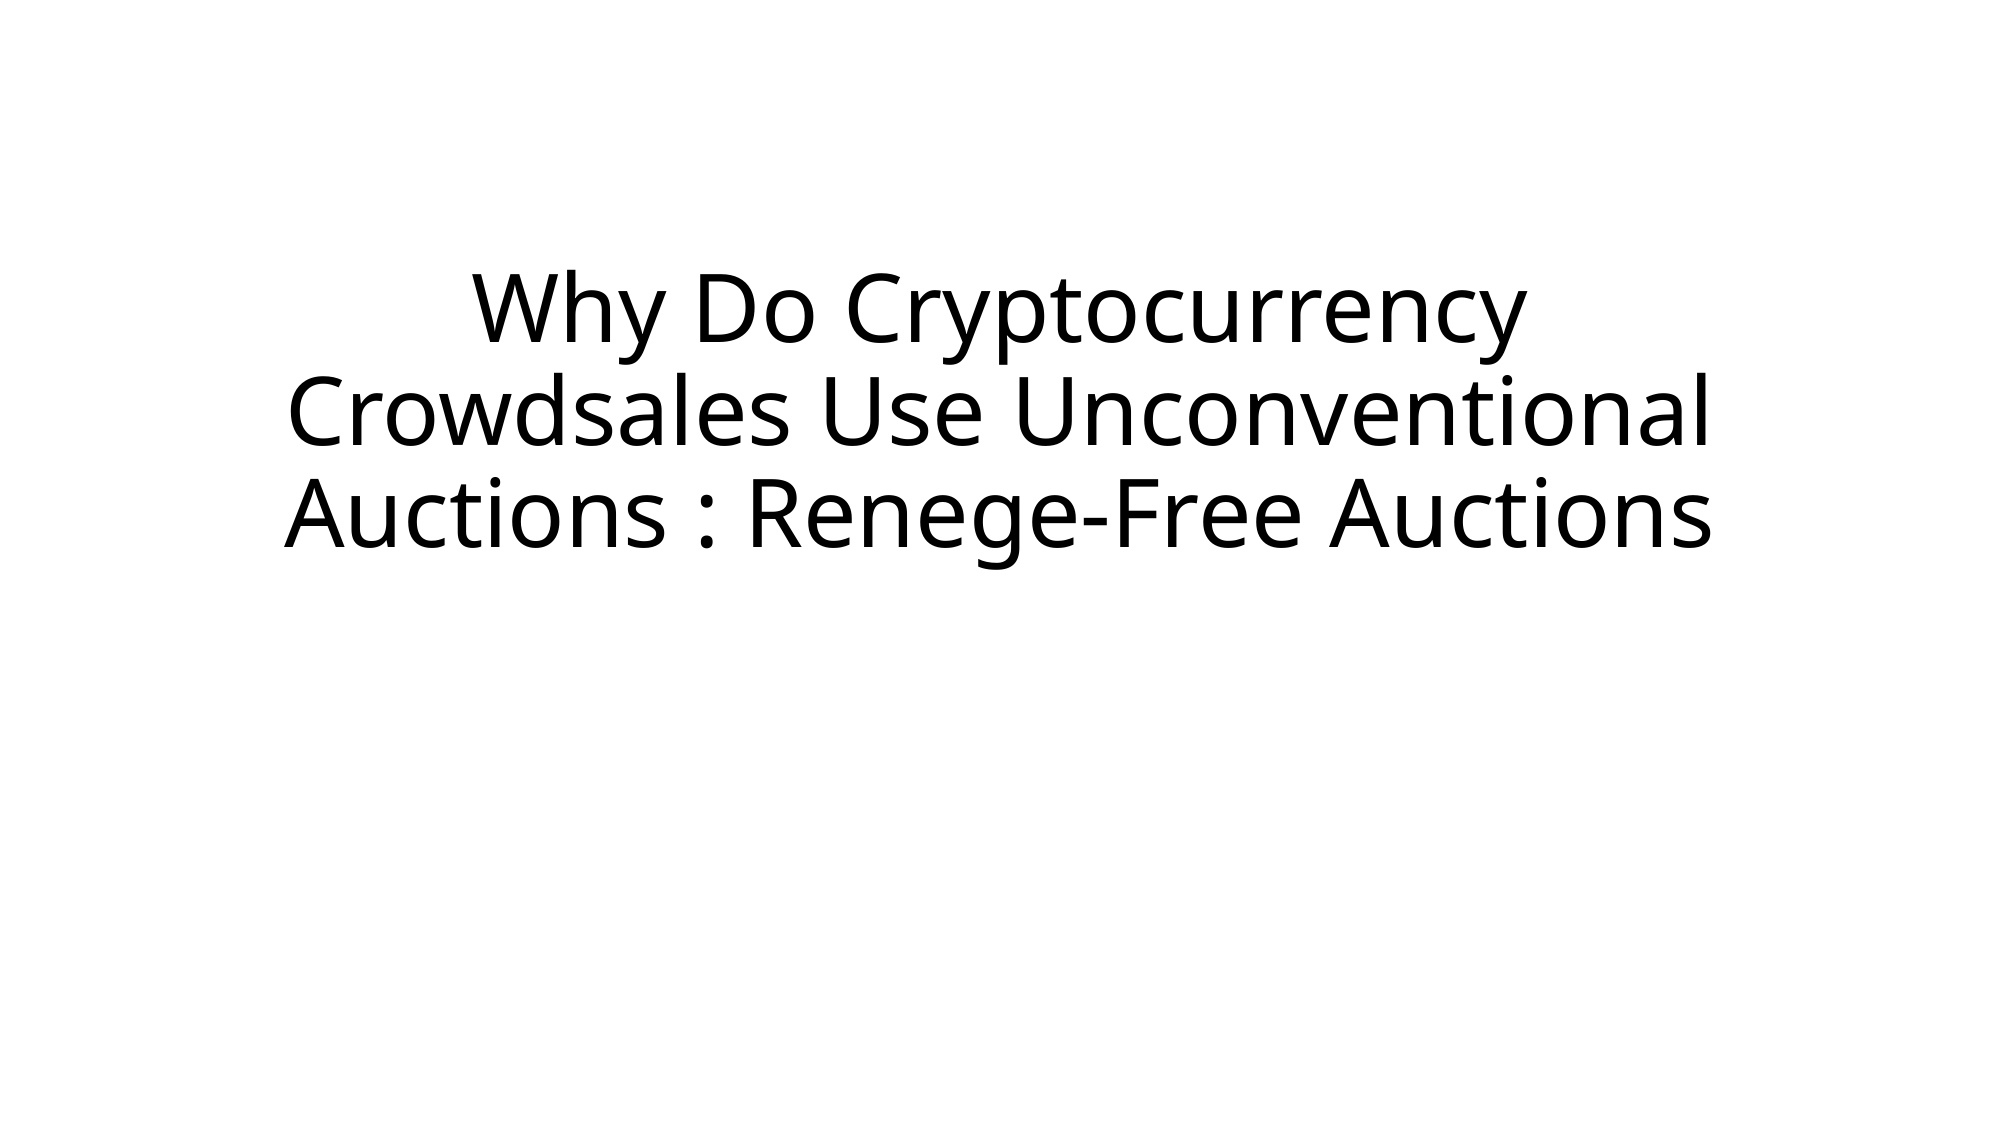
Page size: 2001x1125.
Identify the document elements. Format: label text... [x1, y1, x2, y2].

title Why Do Cryptocurrency Crowdsales Use Unconventional Auctions : Renege-Free Auctions [249, 184, 1750, 576]
